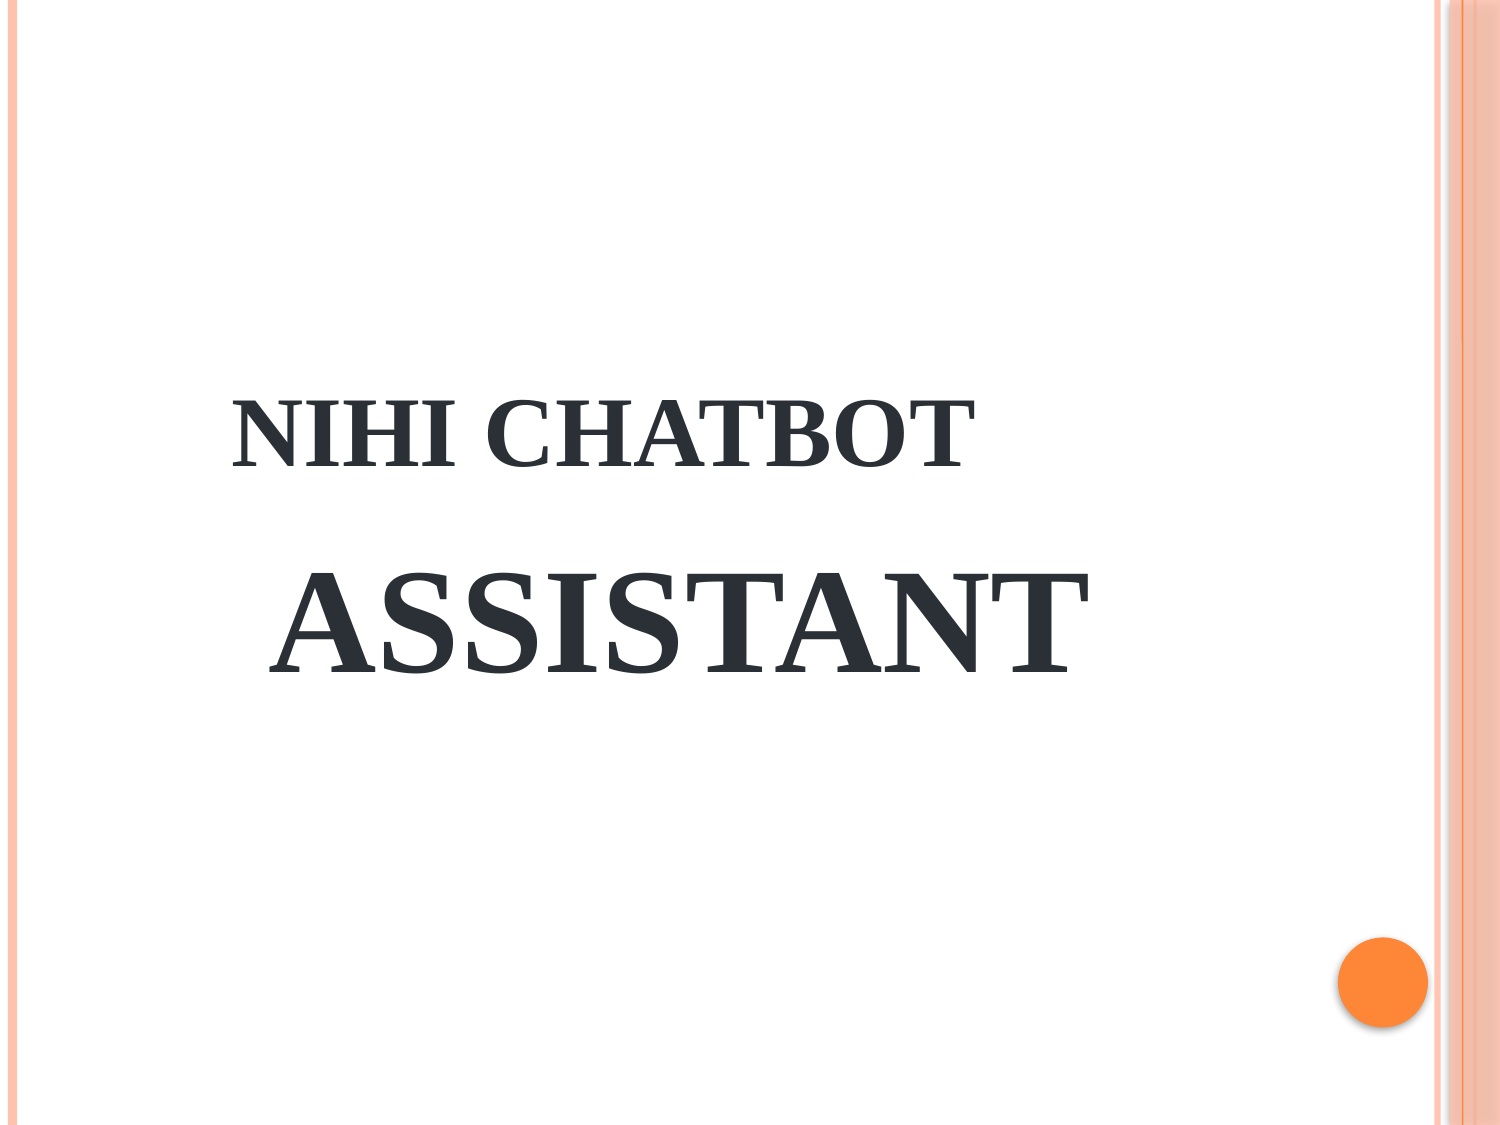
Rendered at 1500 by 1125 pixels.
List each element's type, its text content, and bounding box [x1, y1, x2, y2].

text_box NIHI CHATBOT [216, 358, 1015, 494]
text_box ASSISTANT [253, 515, 1199, 710]
